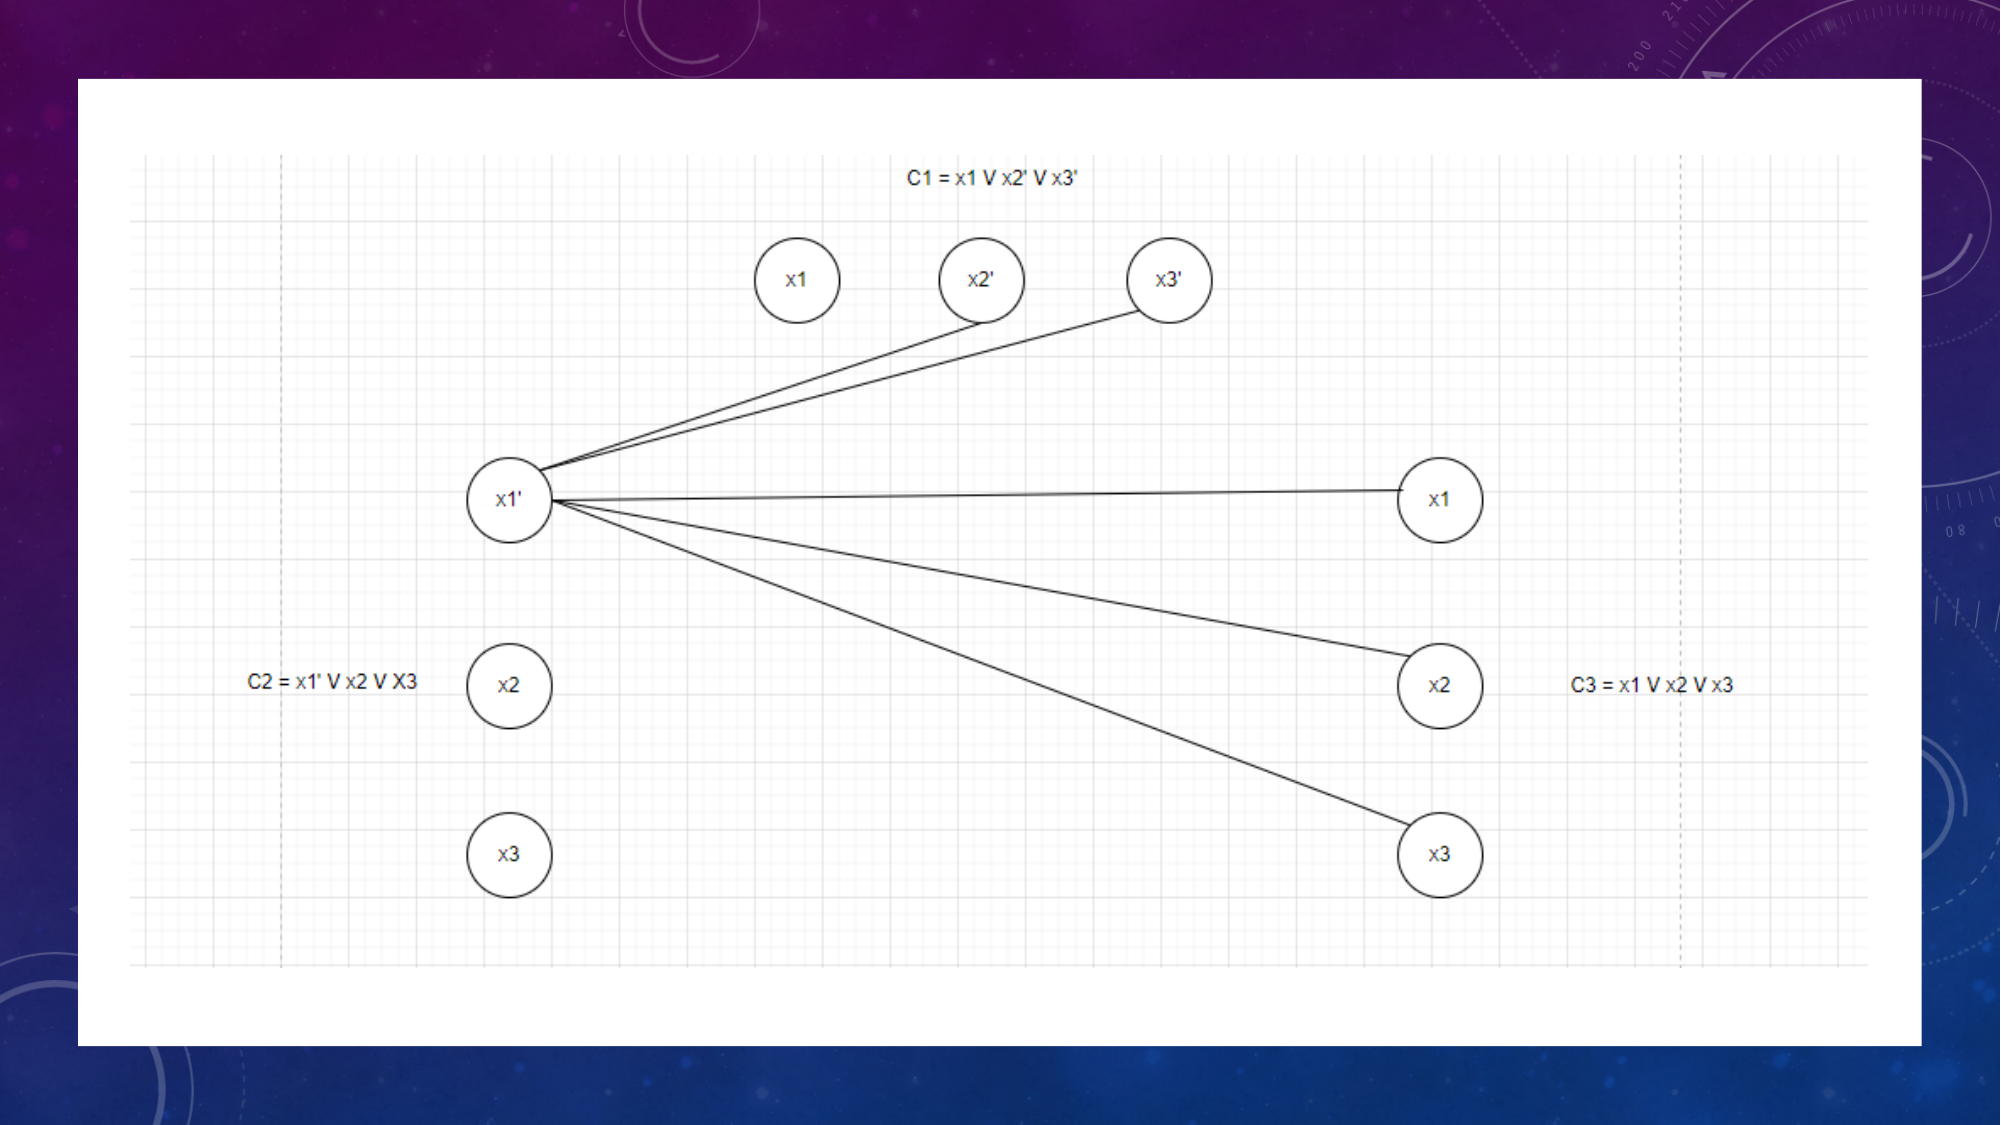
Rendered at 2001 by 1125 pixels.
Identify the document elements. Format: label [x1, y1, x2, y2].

picture [0, 0, 2000, 1125]
text_box [1023, 472, 1069, 510]
